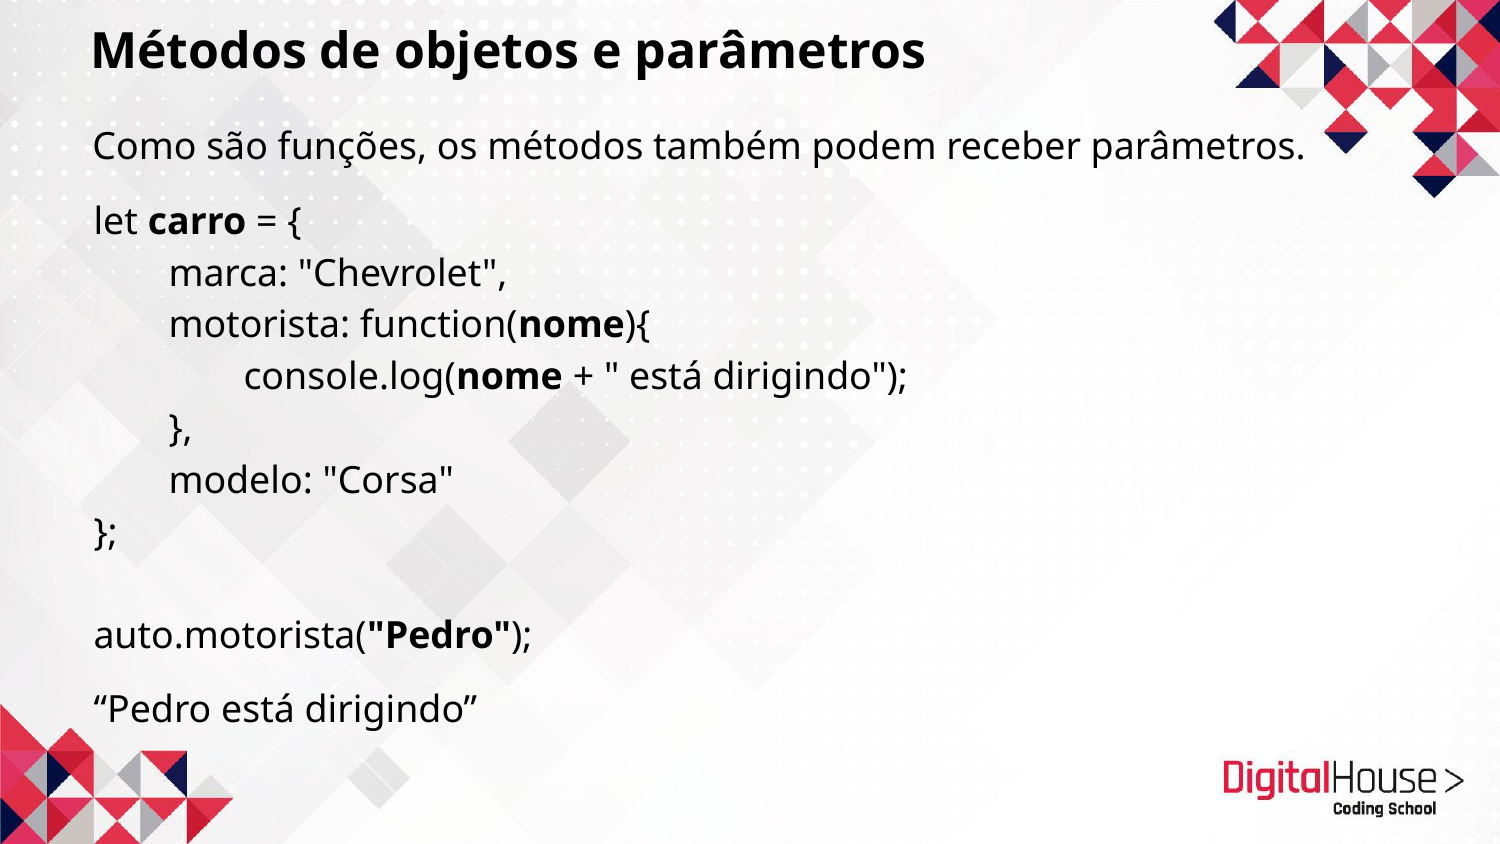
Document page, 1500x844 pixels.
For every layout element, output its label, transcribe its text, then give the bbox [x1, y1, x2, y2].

text_box let carro = { marca: "Chevrolet", motorista: function(nome){ console.log(nome + " está dirigindo"); }, modelo: "Corsa" }; auto.motorista("Pedro"); [78, 197, 1247, 629]
picture [0, 0, 1500, 844]
text_box Como são funções, os métodos também podem receber parâmetros. [77, 99, 1374, 197]
text_box Métodos de objetos e parâmetros [74, 0, 1425, 97]
text_box “Pedro está dirigindo” [78, 663, 1247, 743]
